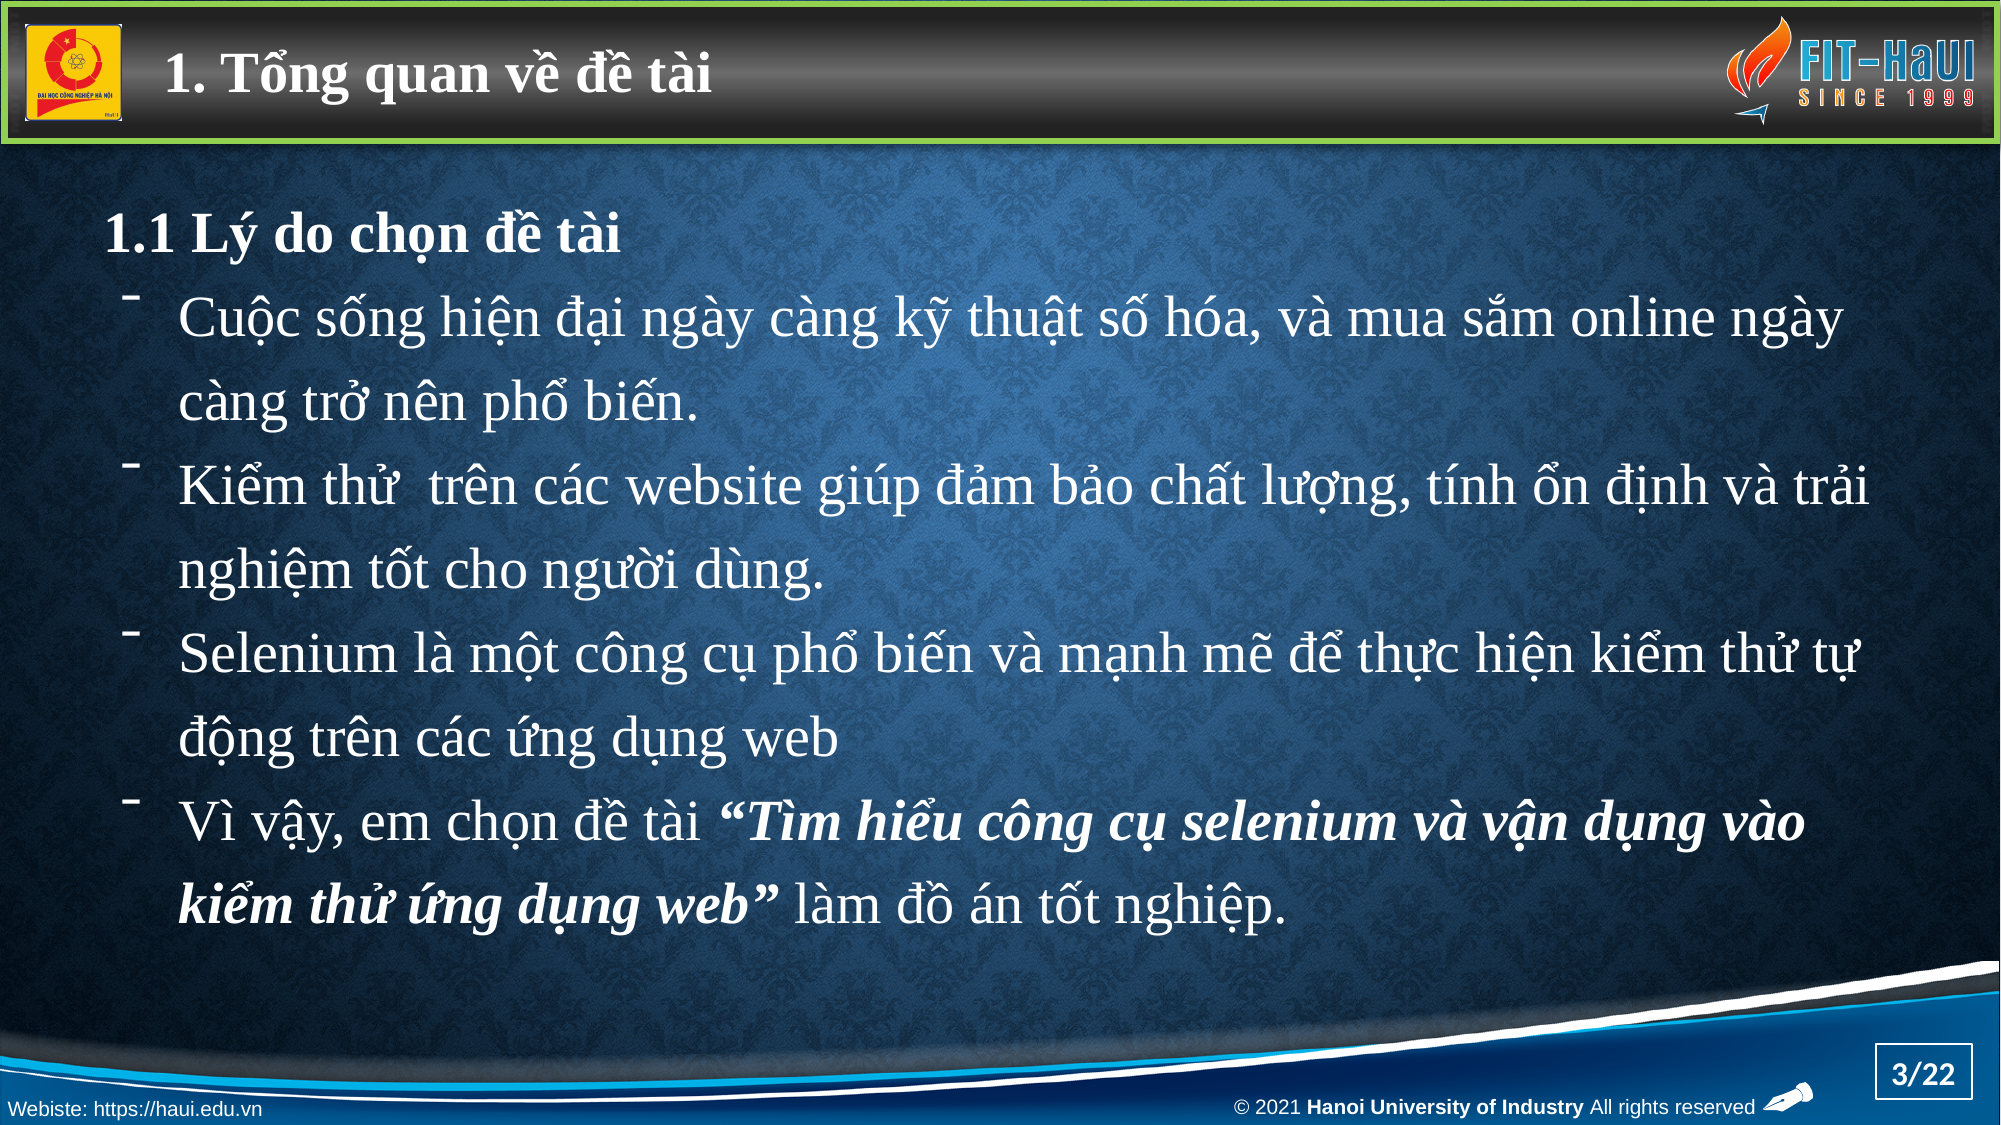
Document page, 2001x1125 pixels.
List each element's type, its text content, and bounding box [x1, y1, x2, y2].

text_box 3/22 [1876, 1044, 1972, 1100]
text_box 1.1 Lý do chọn đề tài Cuộc sống hiện đại ngày càng kỹ thuật số hóa, và mua sắm online ngày càng trở nên phổ biến. Kiểm thử trên các website giúp đảm bảo chất lượng, tính ổn định và trải nghiệm tốt cho người dùng. Selenium là một công cụ phổ biến và mạnh mẽ để thực hiện kiểm thử tự động trên các ứng dụng web Vì vậy, em chọn đề tài “Tìm hiểu công cụ selenium và vận dụng vào kiểm thử ứng dụng web” làm đồ án tốt nghiệp. [88, 151, 1918, 1083]
text_box 1. Tổng quan về đề tài [148, 26, 1202, 112]
picture [0, 0, 2001, 1125]
